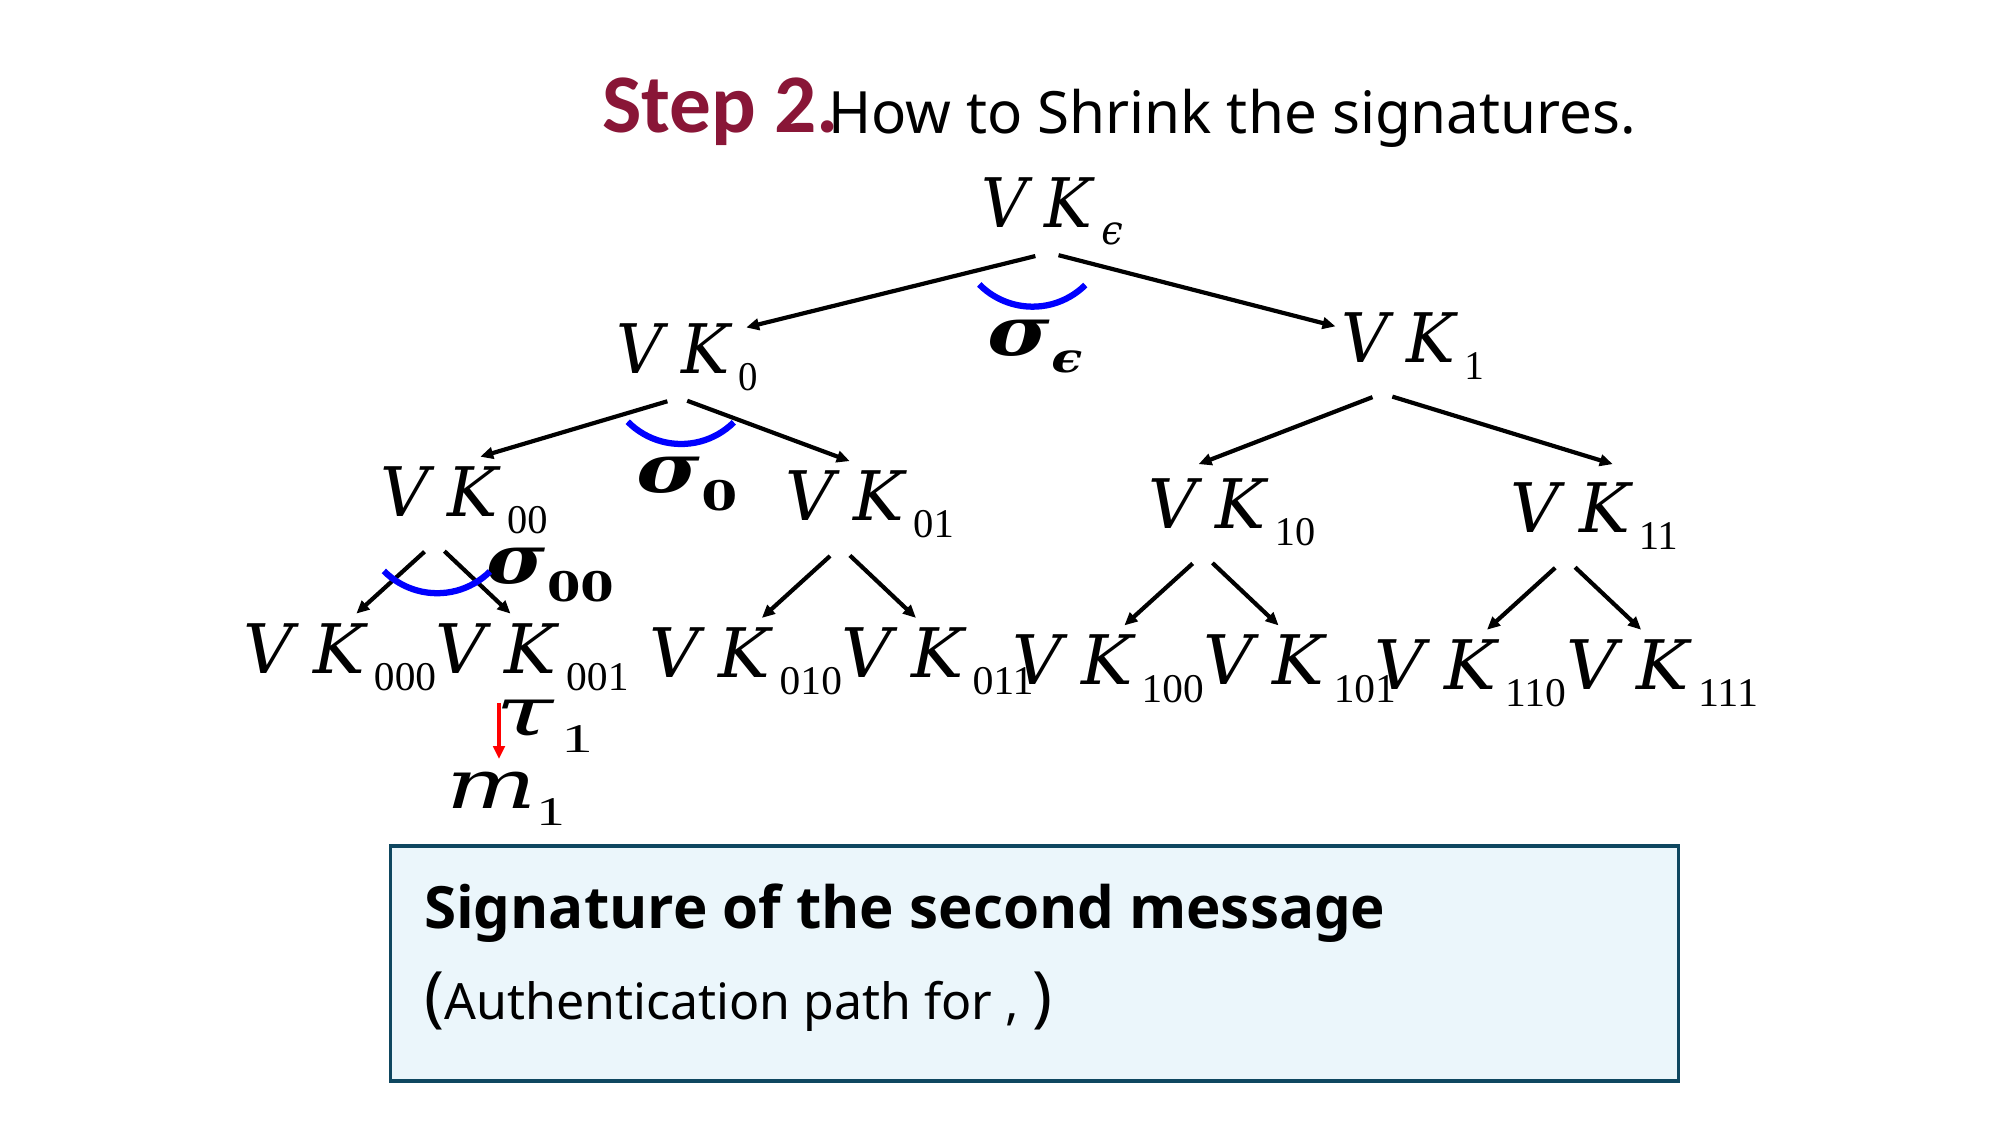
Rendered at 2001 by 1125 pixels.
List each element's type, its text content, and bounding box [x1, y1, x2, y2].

text_box How to Shrink the signatures. [813, 67, 1651, 153]
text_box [1011, 467, 1397, 712]
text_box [649, 611, 1011, 704]
text_box [279, 890, 1719, 976]
text_box [389, 844, 1680, 890]
text_box [389, 976, 1680, 1083]
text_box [243, 456, 631, 700]
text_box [446, 674, 593, 835]
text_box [361, 156, 1108, 611]
text_box Step 2. [423, 42, 1018, 156]
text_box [1108, 167, 1336, 328]
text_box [1391, 396, 1613, 465]
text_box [1374, 472, 1760, 716]
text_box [1198, 396, 1374, 465]
